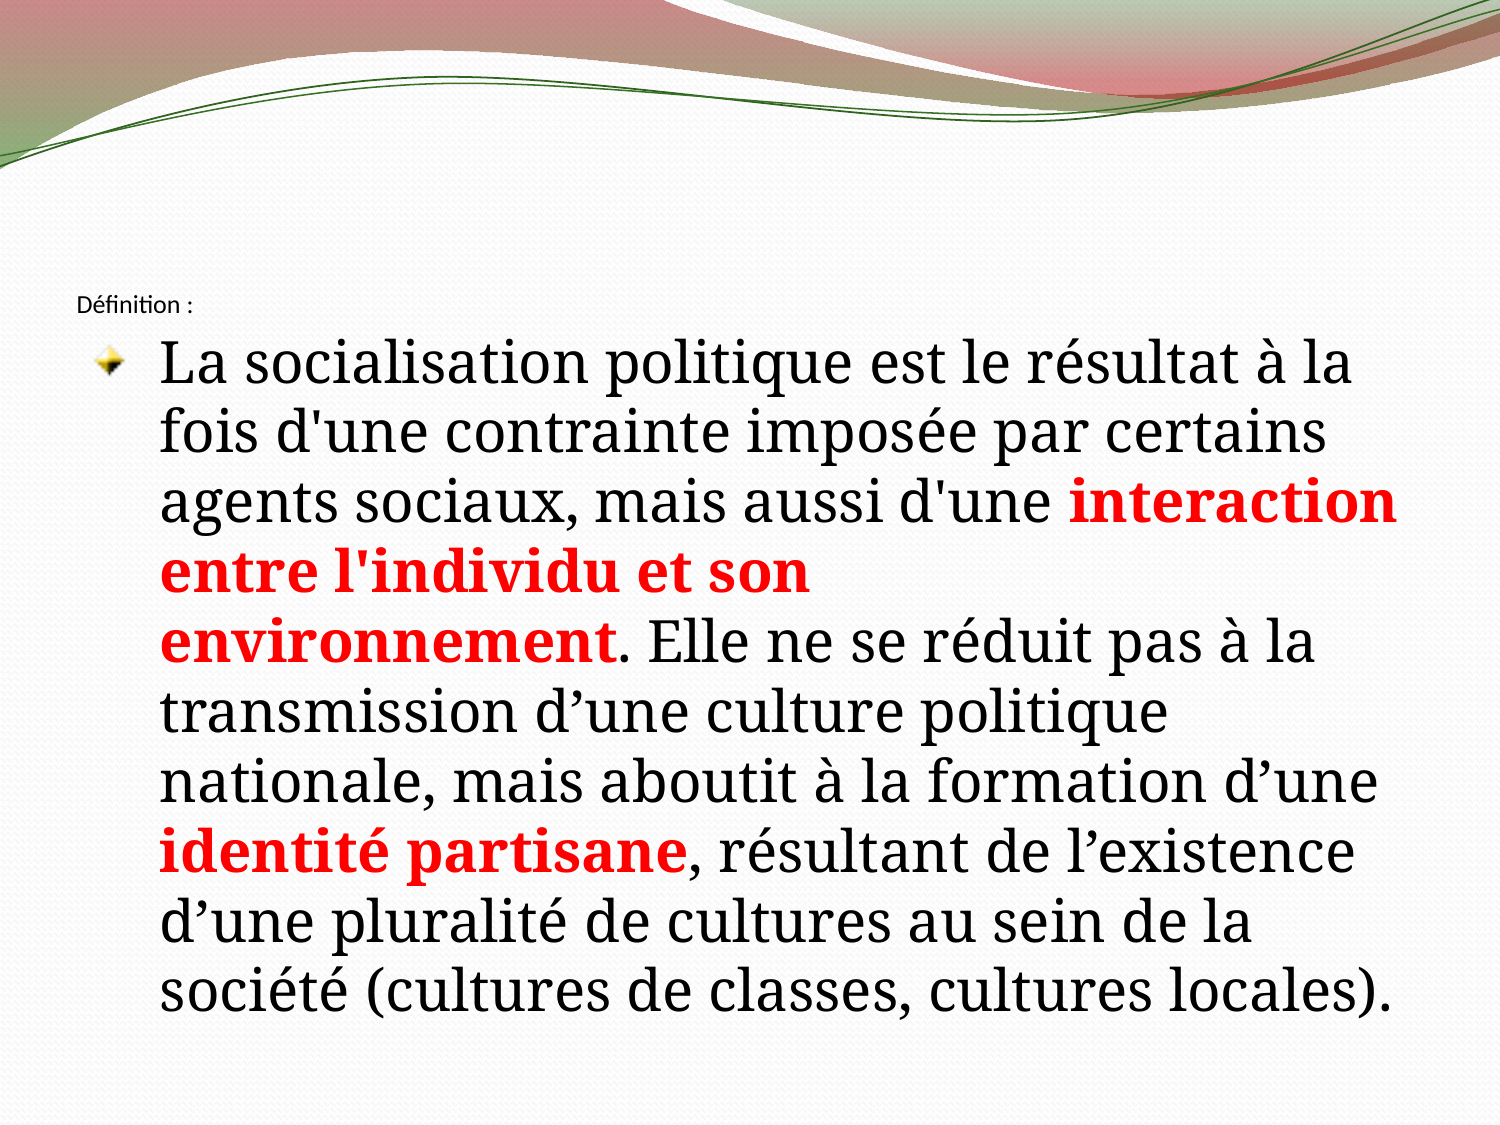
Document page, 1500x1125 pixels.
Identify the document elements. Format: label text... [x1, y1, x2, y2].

picture [89, 340, 129, 380]
list La socialisation politique est le résultat à la fois d'une contrainte imposée par certains agents sociaux, mais aussi d'une interaction entre l'individu et son environnement. Elle ne se réduit pas à la transmission d’une culture politique nationale, mais aboutit à la formation d’une identité partisane, résultant de l’existence d’une pluralité de cultures au sein de la société (cultures de classes, cultures locales). [75, 317, 1425, 1038]
title Définition : [76, 149, 1427, 351]
